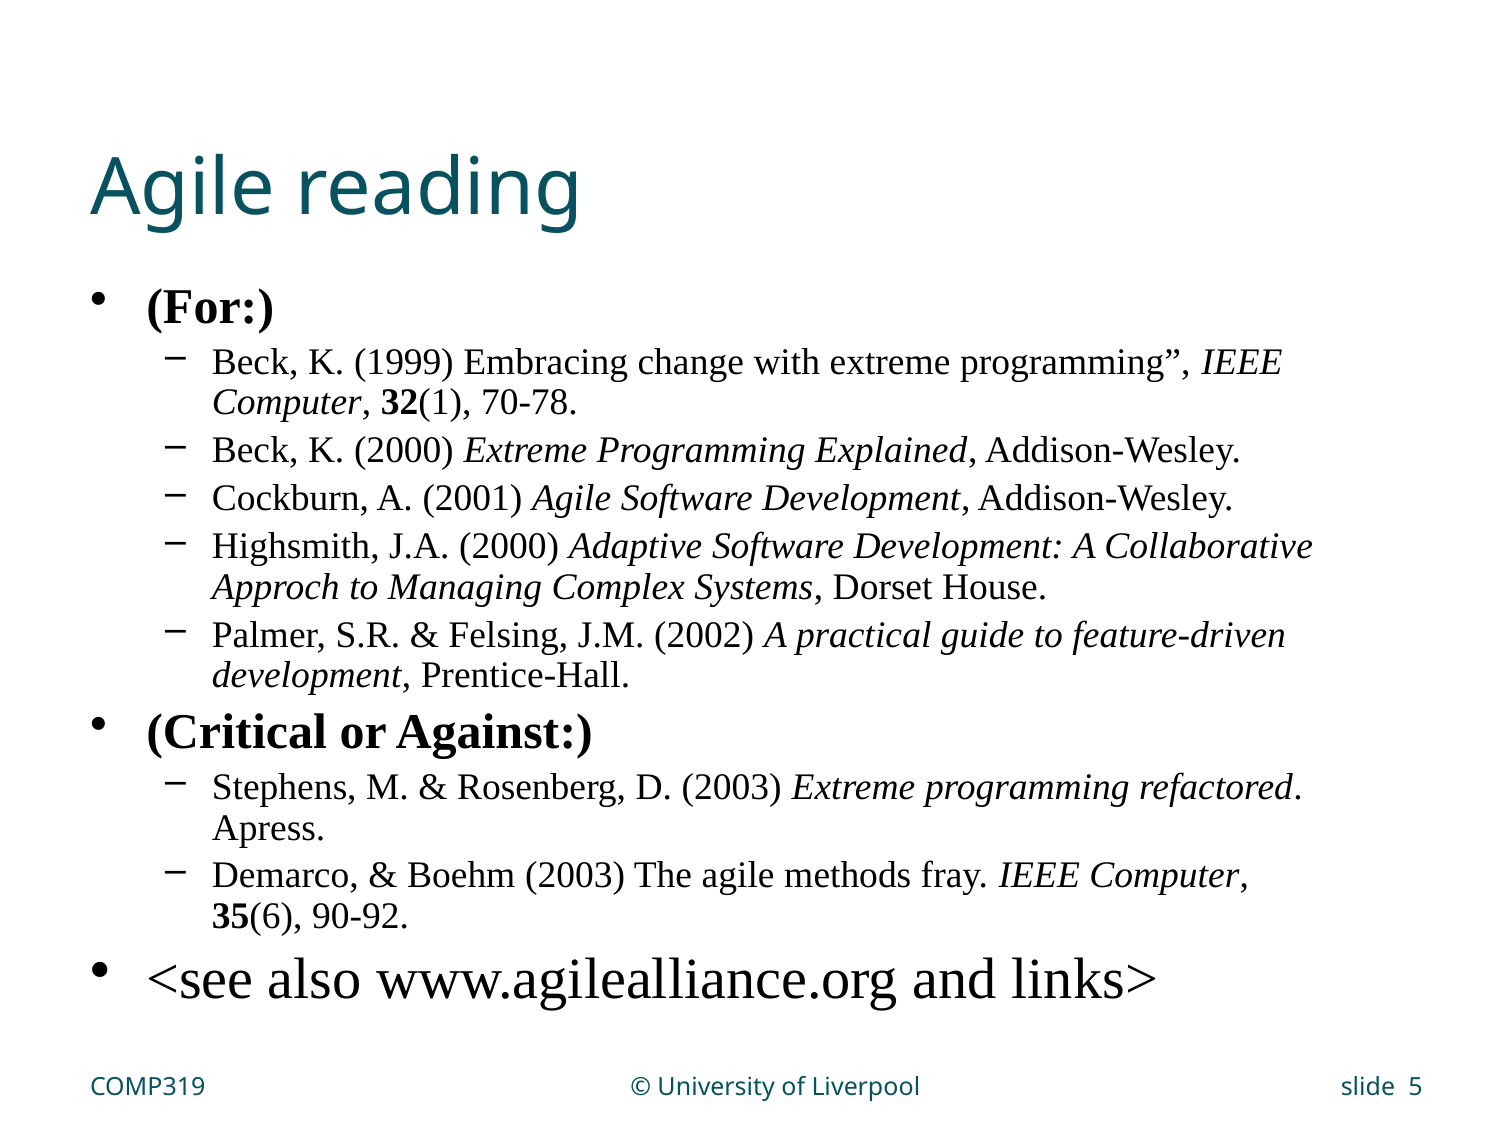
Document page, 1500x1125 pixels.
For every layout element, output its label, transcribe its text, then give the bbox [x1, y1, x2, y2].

list (For:) Beck, K. (1999) Embracing change with extreme programming”, IEEE Computer, 32(1), 70-78. Beck, K. (2000) Extreme Programming Explained, Addison-Wesley. Cockburn, A. (2001) Agile Software Development, Addison-Wesley. Highsmith, J.A. (2000) Adaptive Software Development: A Collaborative Approch to Managing Complex Systems, Dorset House. Palmer, S.R. & Felsing, J.M. (2002) A practical guide to feature-driven development, Prentice-Hall. (Critical or Against:) Stephens, M. & Rosenberg, D. (2003) Extreme programming refactored. Apress. Demarco, & Boehm (2003) The agile methods fray. IEEE Computer, 35(6), 90-92. <see also www.agilealliance.org and links> [75, 273, 1363, 1024]
slide_number slide 5 [1212, 1062, 1438, 1113]
footer COMP319 [74, 1062, 575, 1125]
title Agile reading [75, 128, 1425, 237]
slide_number © University of Liverpool [600, 1062, 951, 1125]
